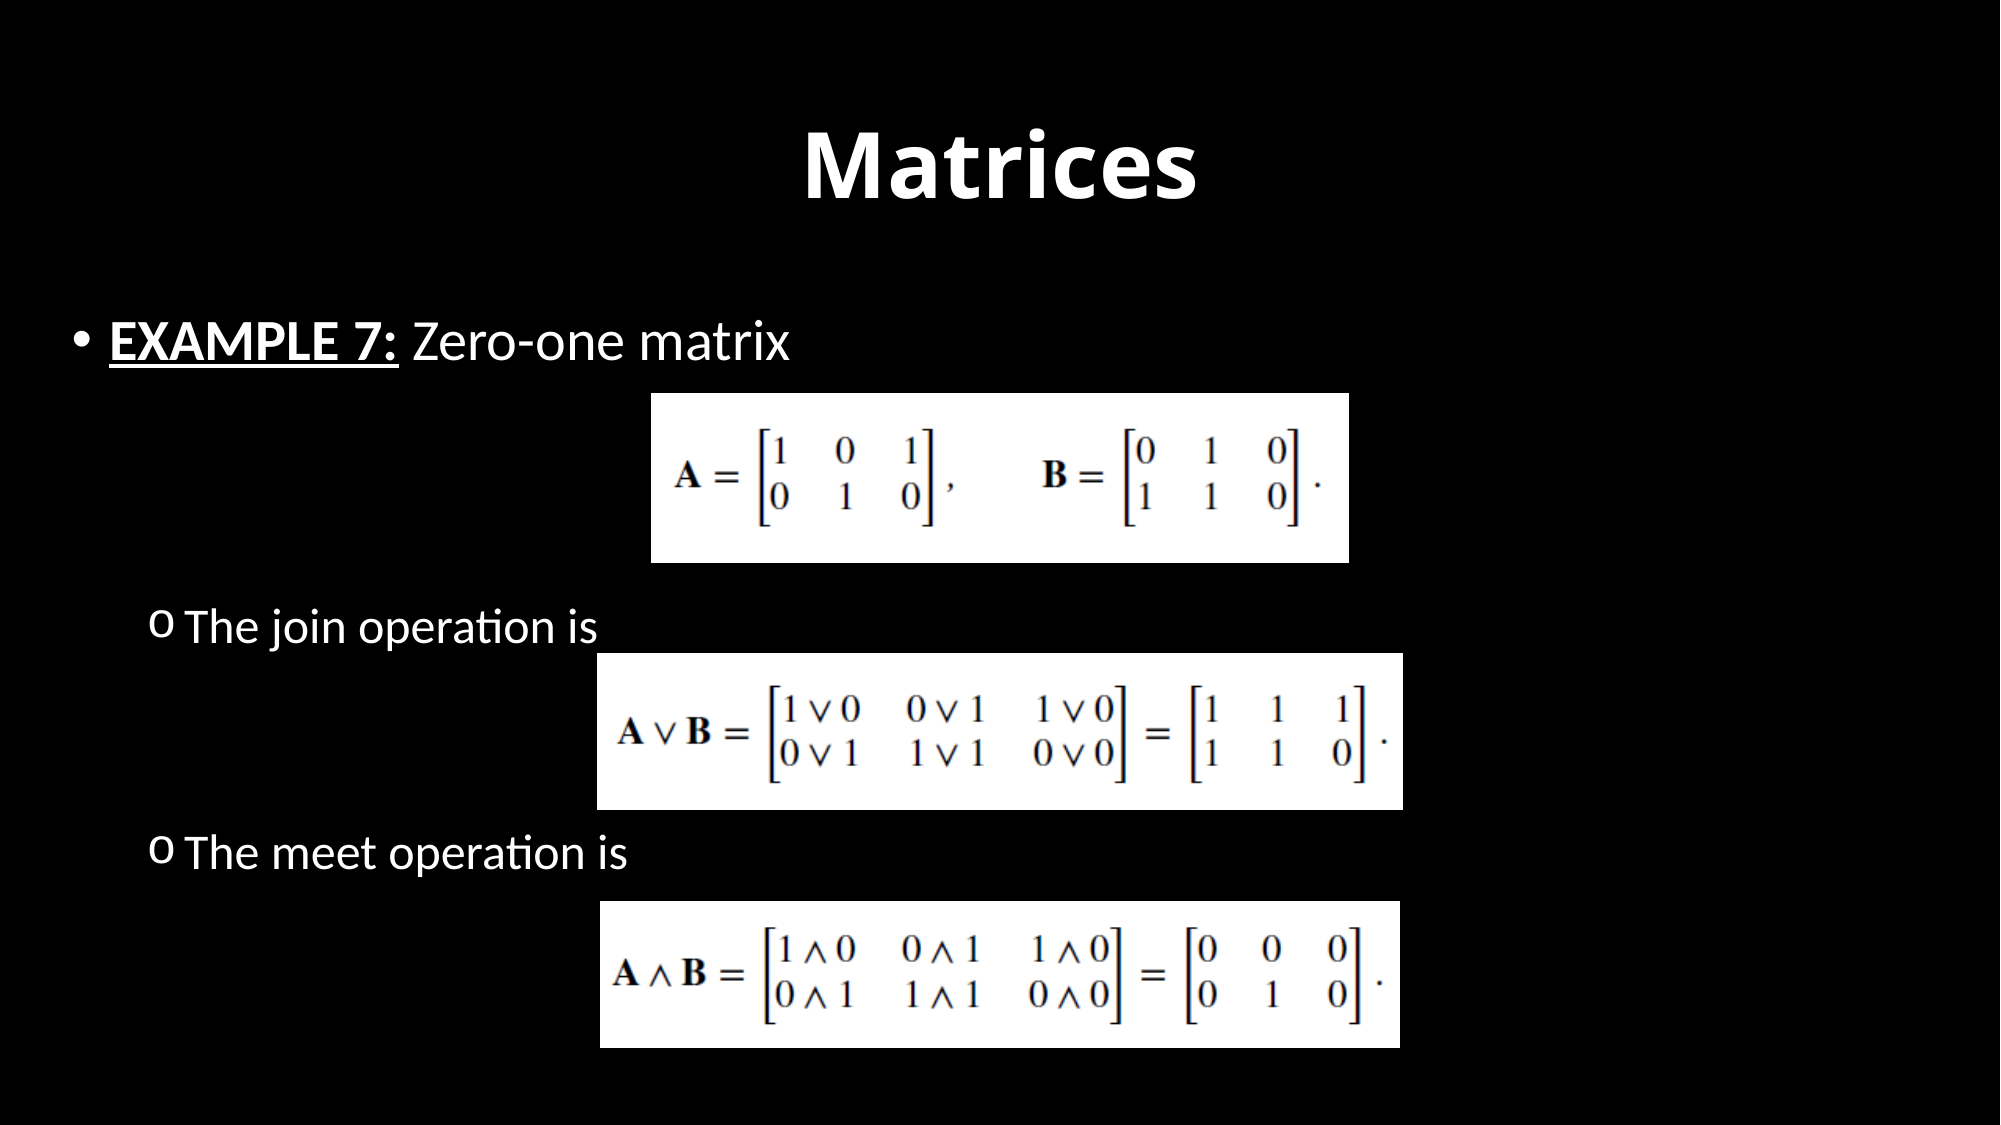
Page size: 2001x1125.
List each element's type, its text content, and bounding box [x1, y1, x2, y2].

title Matrices [137, 59, 1863, 278]
picture [651, 393, 1349, 563]
picture [600, 901, 1400, 1048]
picture [597, 653, 1403, 810]
